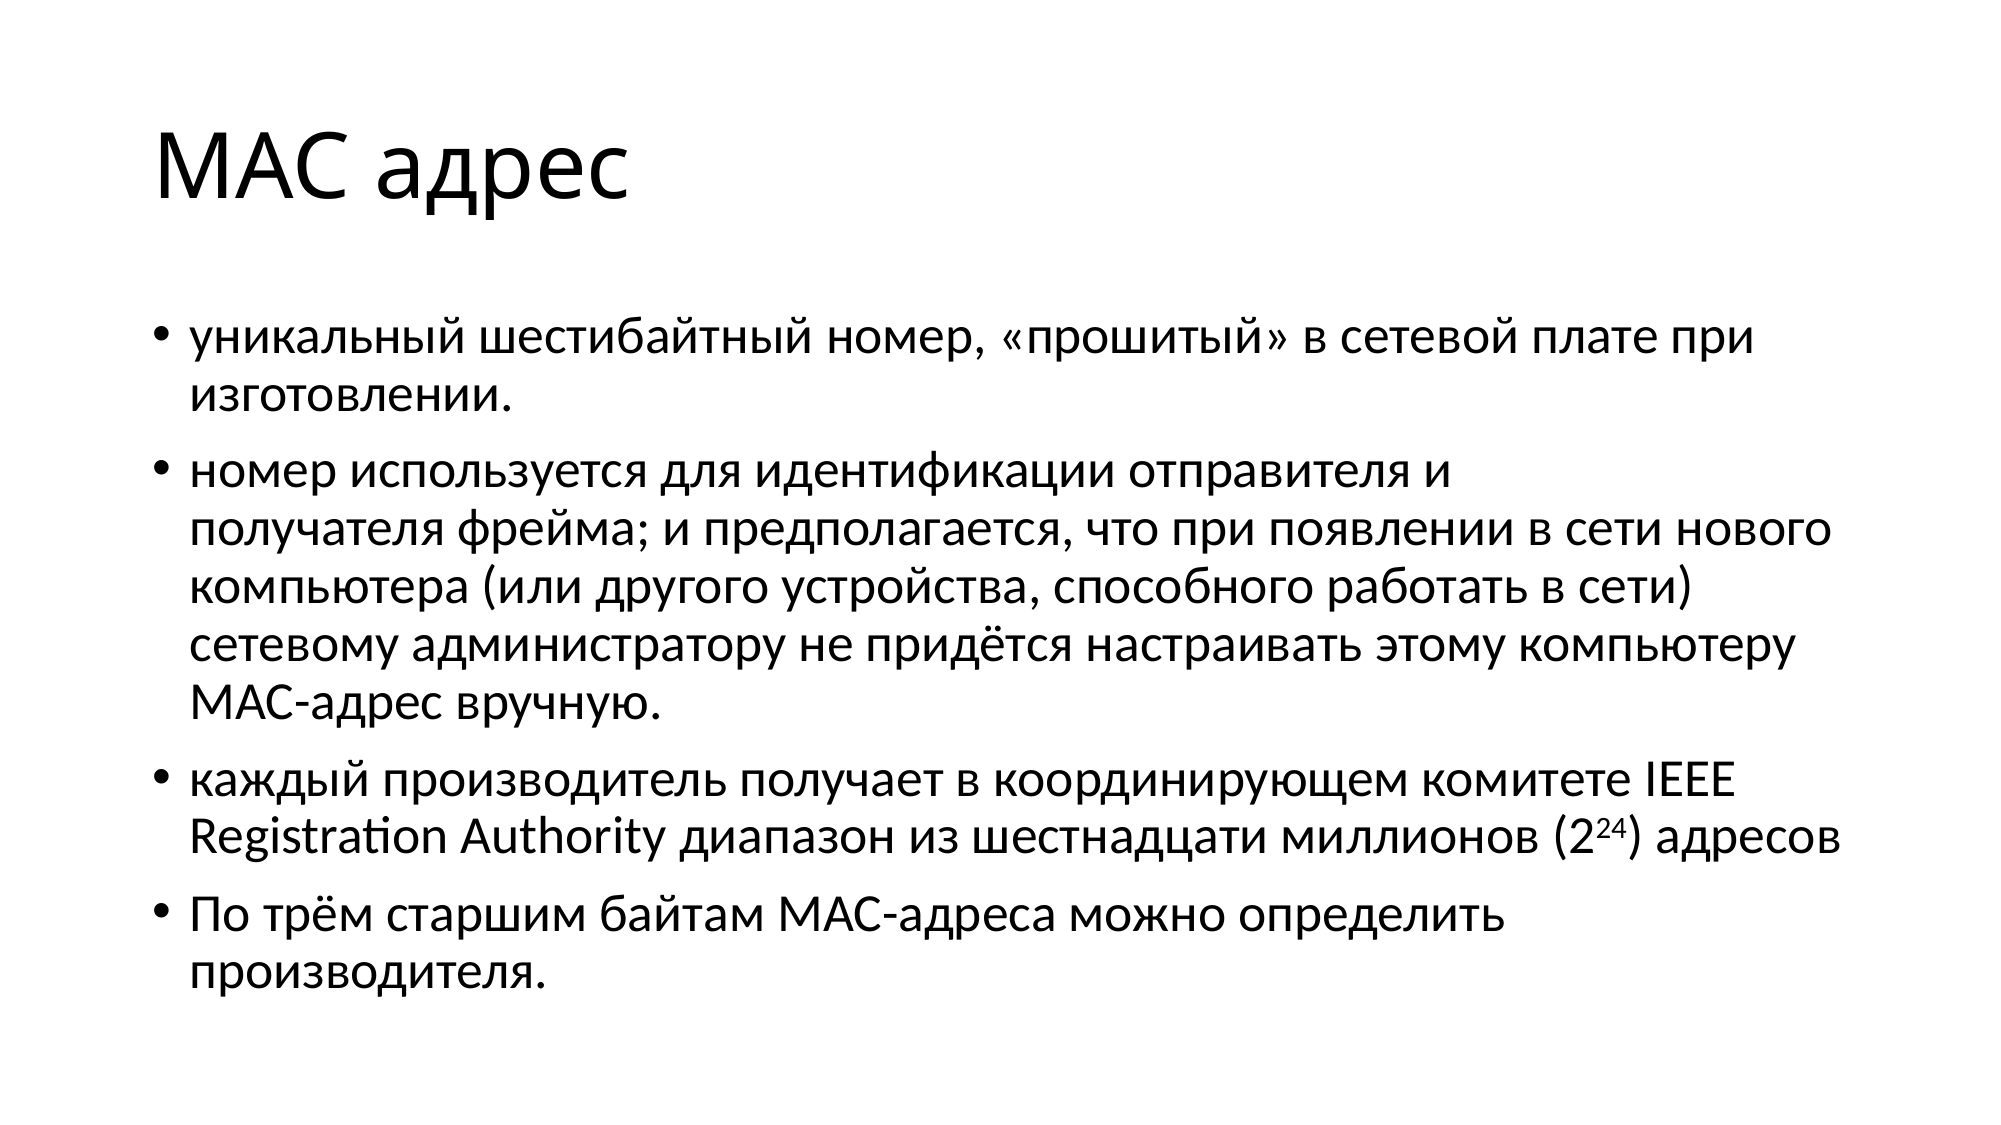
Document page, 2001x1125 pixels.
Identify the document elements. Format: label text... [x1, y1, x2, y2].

title MAC адрес [137, 59, 1863, 278]
list уникальный шестибайтный номер, «прошитый» в сетевой плате при изготовлении. номер используется для идентификации отправителя и получателя фрейма; и предполагается, что при появлении в сети нового компьютера (или другого устройства, способного работать в сети) сетевому администратору не придётся настраивать этому компьютеру MAC-адрес вручную. каждый производитель получает в координирующем комитете IEEE Registration Authority диапазон из шестнадцати миллионов (224) адресов По трём старшим байтам MAC-адреса можно определить производителя. [137, 299, 1863, 1014]
